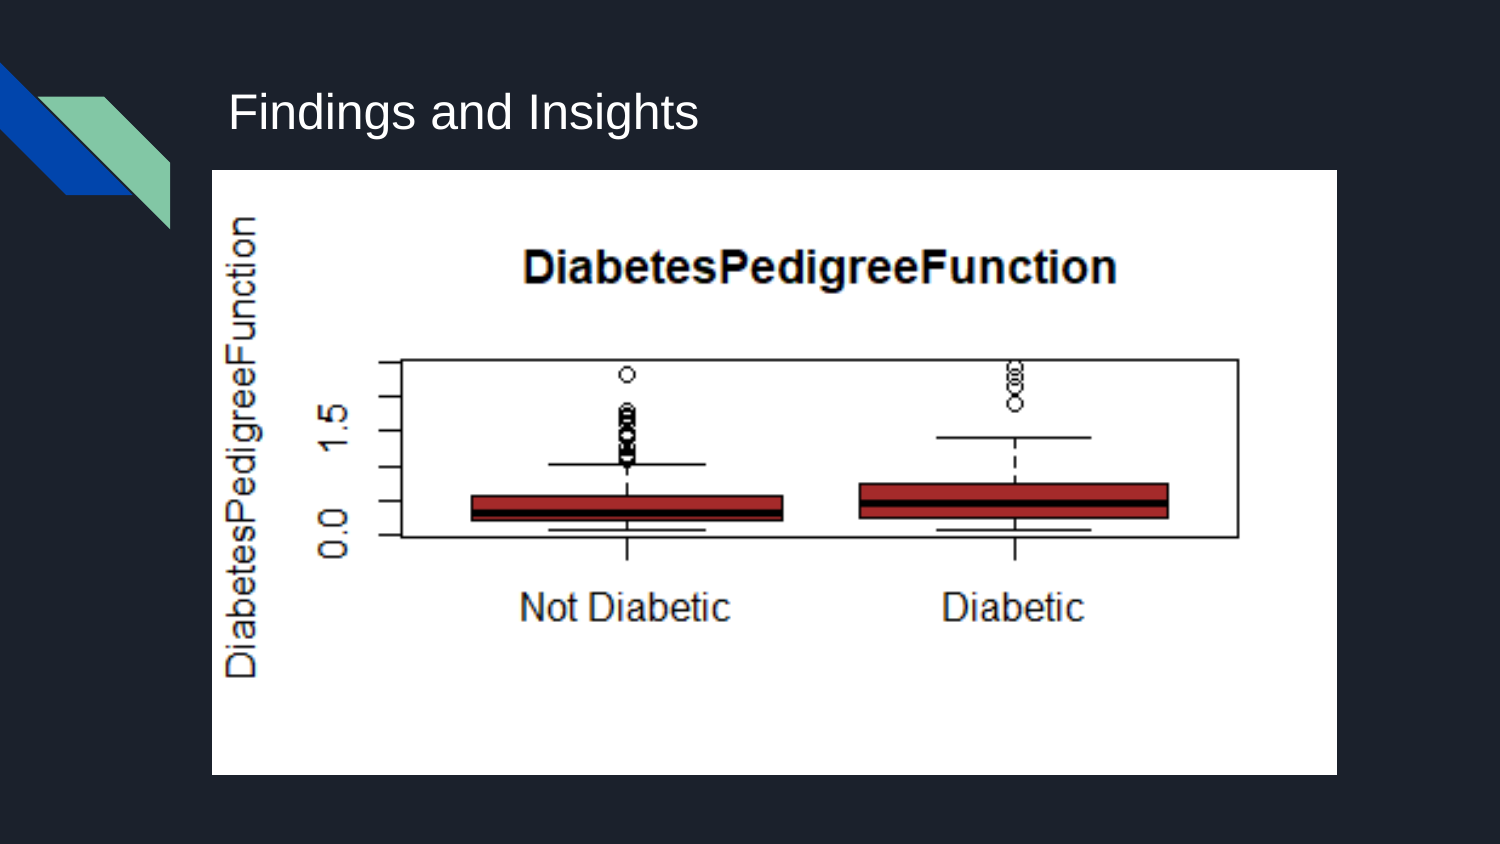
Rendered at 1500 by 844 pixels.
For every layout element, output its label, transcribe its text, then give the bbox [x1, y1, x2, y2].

picture [212, 170, 1338, 775]
title Findings and Insights [212, 64, 1368, 215]
